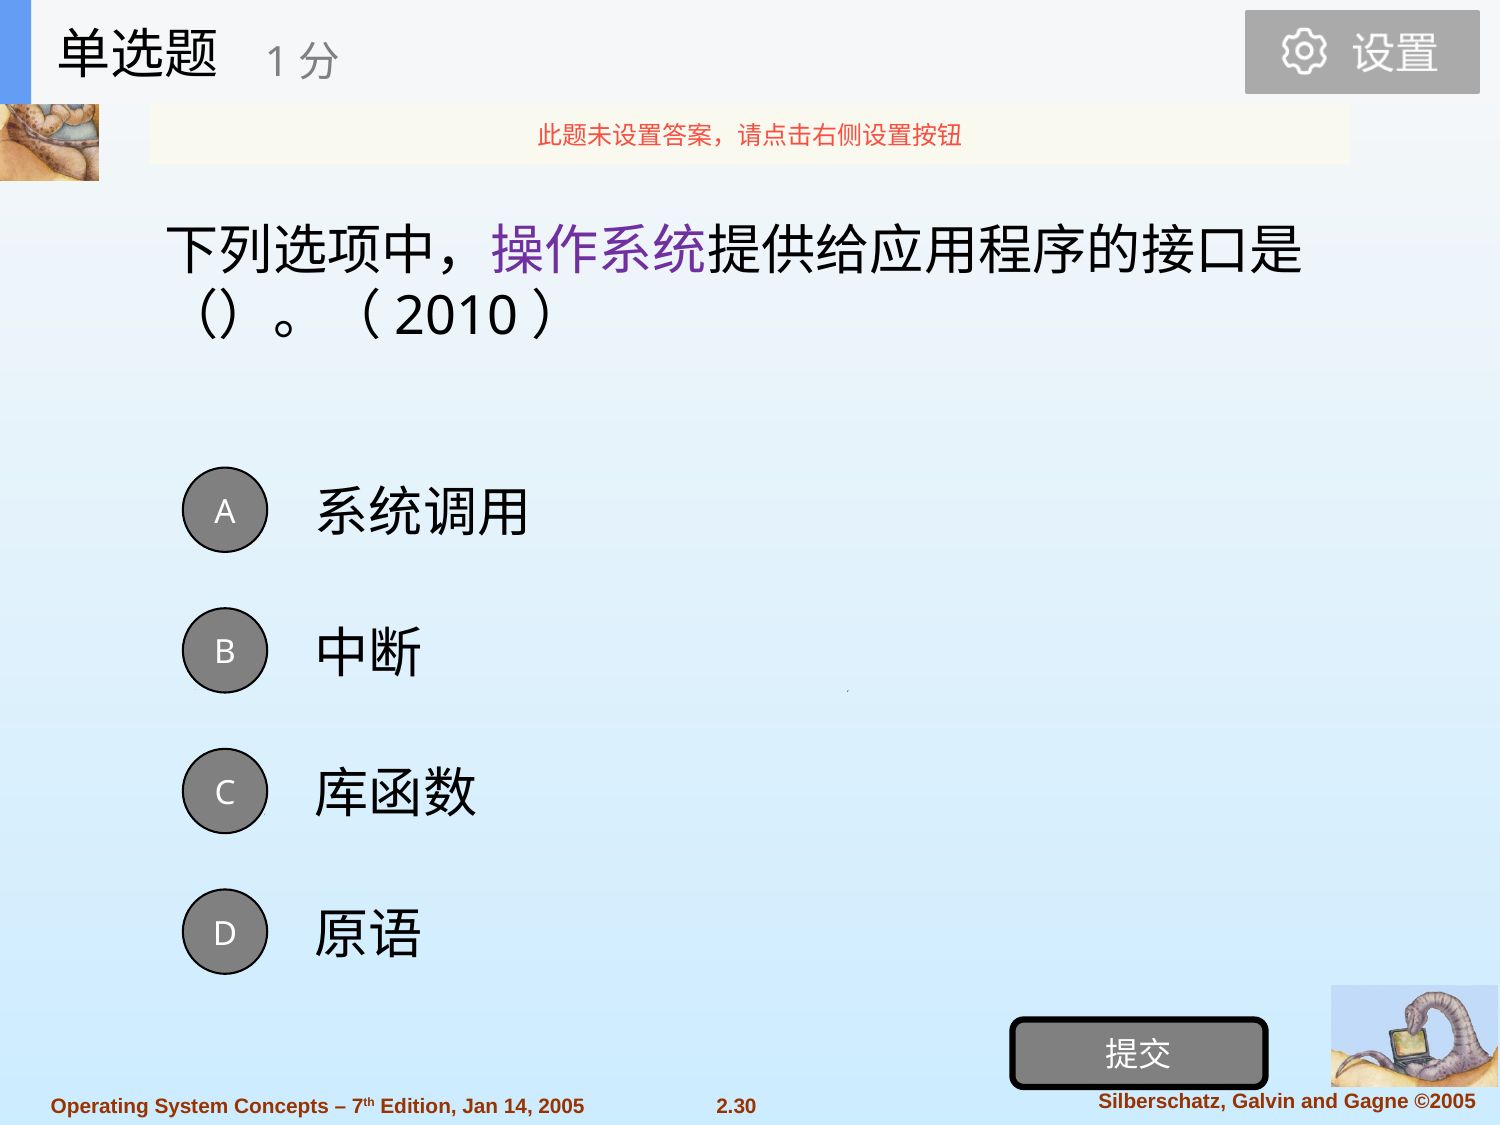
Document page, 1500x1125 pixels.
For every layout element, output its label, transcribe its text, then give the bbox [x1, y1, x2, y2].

picture [0, 105, 99, 181]
text_box D [180, 887, 270, 976]
text_box 此题未设置答案，请点击右侧设置按钮 [149, 113, 1350, 165]
text_box 原语 [299, 878, 1350, 985]
text_box 提交 [1010, 1017, 1268, 1090]
text_box 中断 [299, 597, 1350, 703]
text_box 系统调用 [299, 456, 1350, 563]
text_box B [180, 606, 270, 695]
picture [1245, 10, 1480, 94]
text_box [0, 0, 1500, 105]
text_box 库函数 [299, 738, 1350, 844]
text_box A [180, 465, 270, 555]
text_box C [180, 746, 270, 836]
picture [1331, 985, 1498, 1087]
text_box 下列选项中，操作系统提供给应用程序的接口是（）。（2010） [150, 113, 1480, 456]
